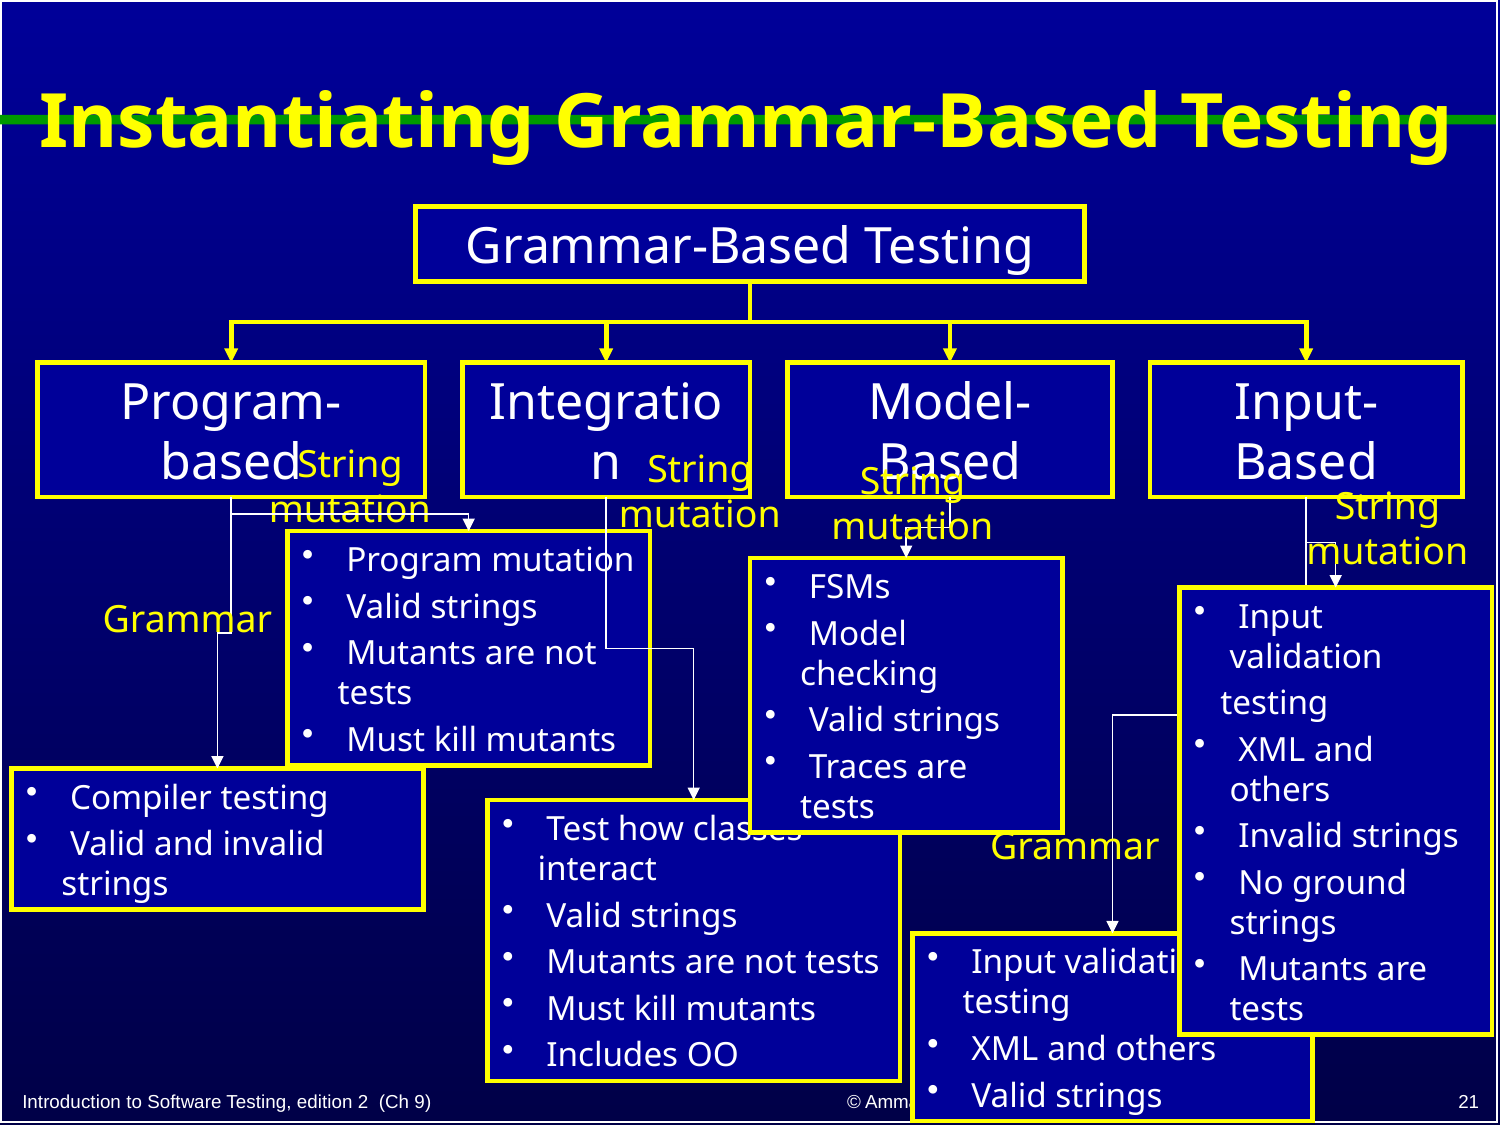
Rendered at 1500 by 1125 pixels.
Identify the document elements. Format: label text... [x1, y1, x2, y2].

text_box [912, 438, 1313, 1087]
text_box Grammar-Based Testing [415, 206, 1085, 280]
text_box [1179, 438, 1493, 886]
slide_number Introduction to Software Testing, edition 2 (Ch 9) [6, 1078, 660, 1121]
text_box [37, 282, 1463, 436]
footer © Ammann & Offutt [690, 1077, 910, 1121]
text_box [230, 431, 651, 733]
slide_number 21 [1315, 1075, 1495, 1121]
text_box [749, 437, 1063, 763]
title Instantiating Grammar-Based Testing [1, 15, 1493, 231]
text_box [10, 438, 424, 877]
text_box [487, 437, 901, 1050]
